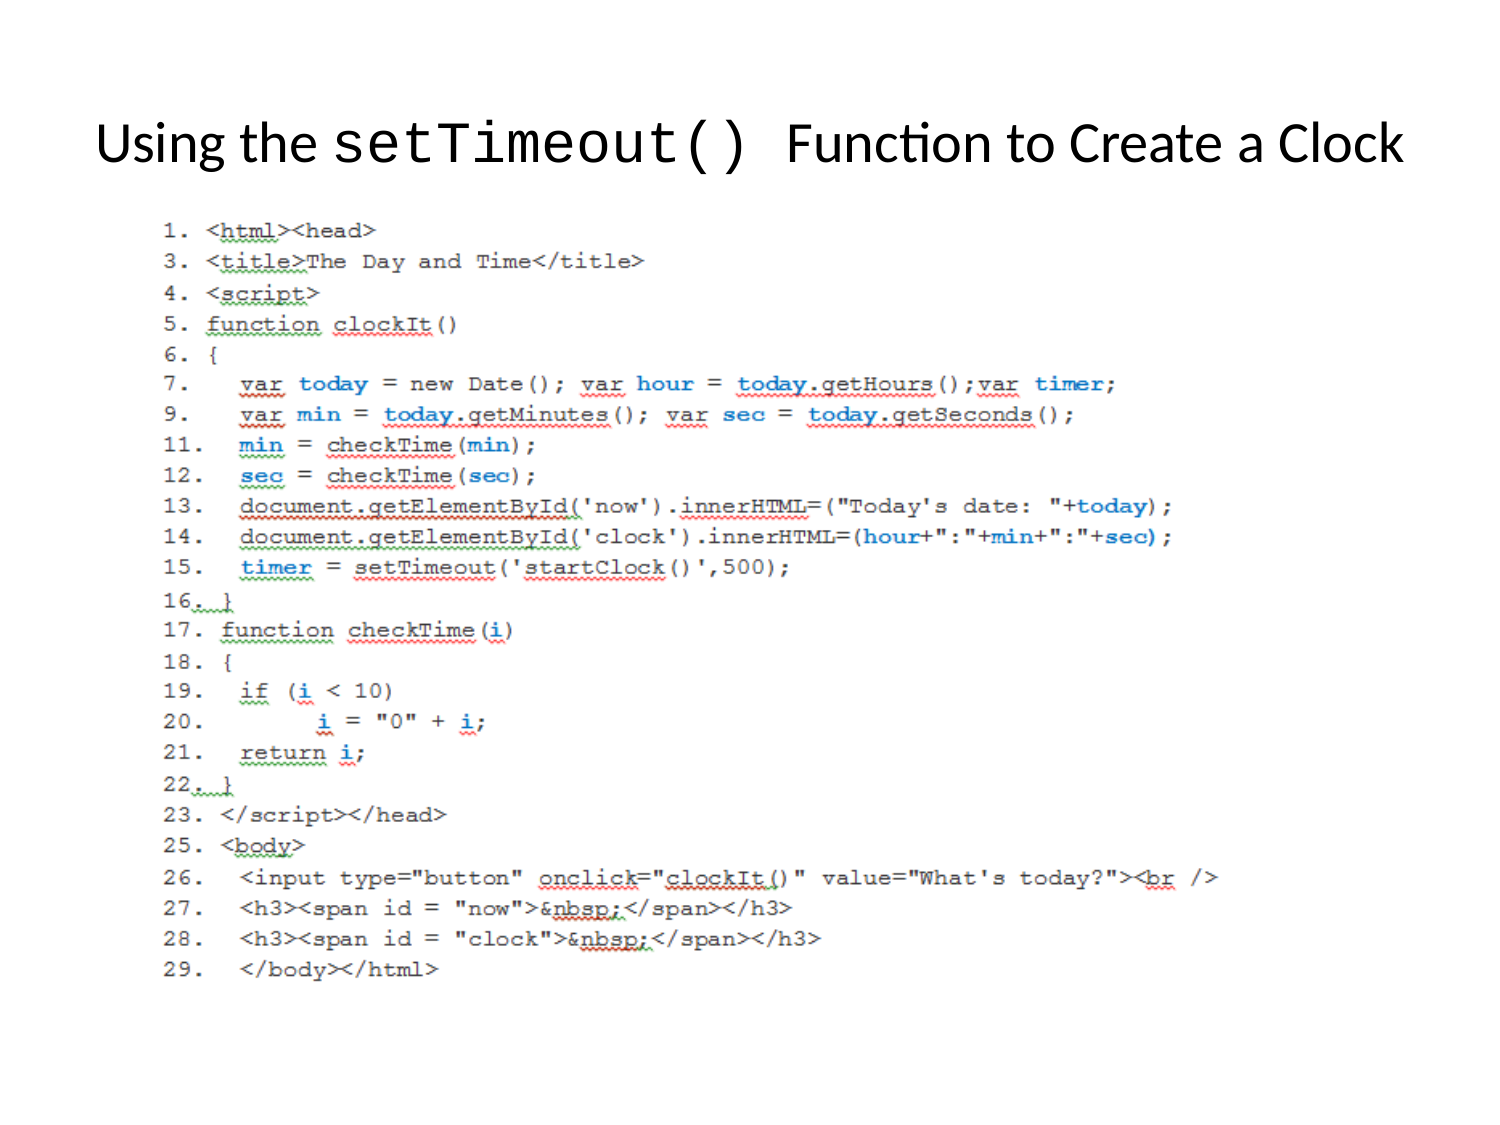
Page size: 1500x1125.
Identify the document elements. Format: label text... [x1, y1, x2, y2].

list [149, 199, 1225, 999]
title Using the setTimeout() Function to Create a Clock [75, 45, 1425, 233]
